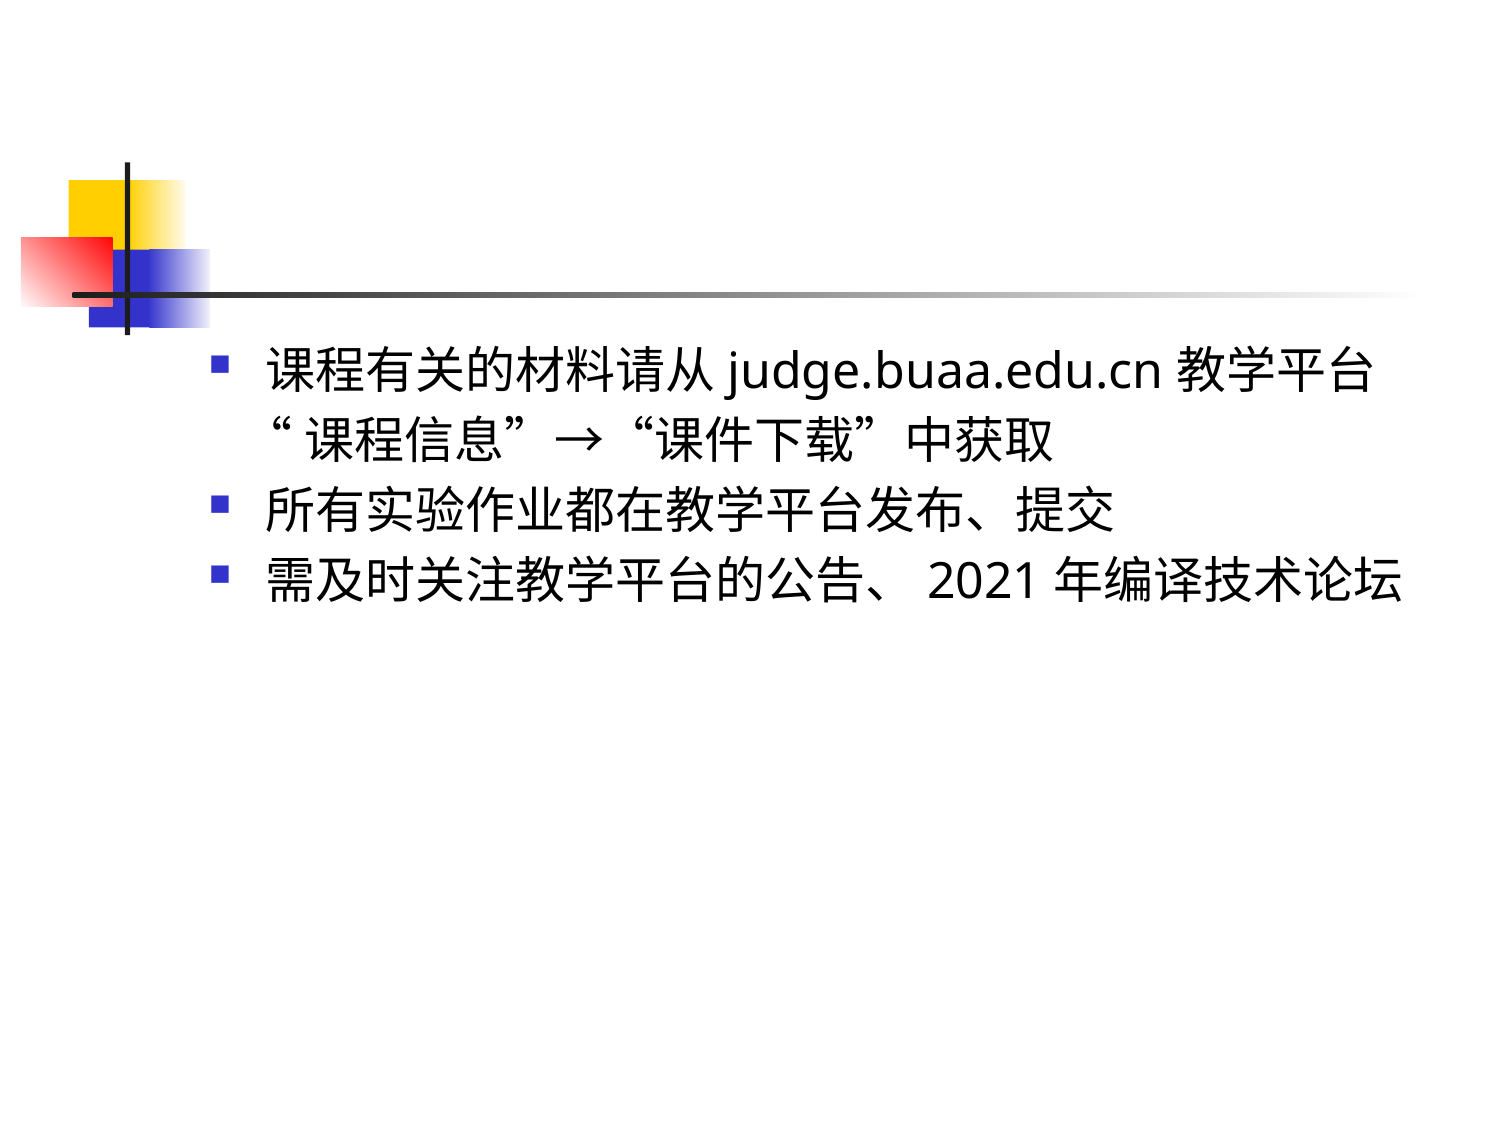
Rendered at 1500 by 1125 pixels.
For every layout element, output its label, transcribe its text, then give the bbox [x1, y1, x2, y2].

list 课程有关的材料请从judge.buaa.edu.cn教学平台 “课程信息”→“课件下载”中获取 所有实验作业都在教学平台发布、提交 需及时关注教学平台的公告、2021年编译技术论坛 [193, 331, 1483, 1006]
